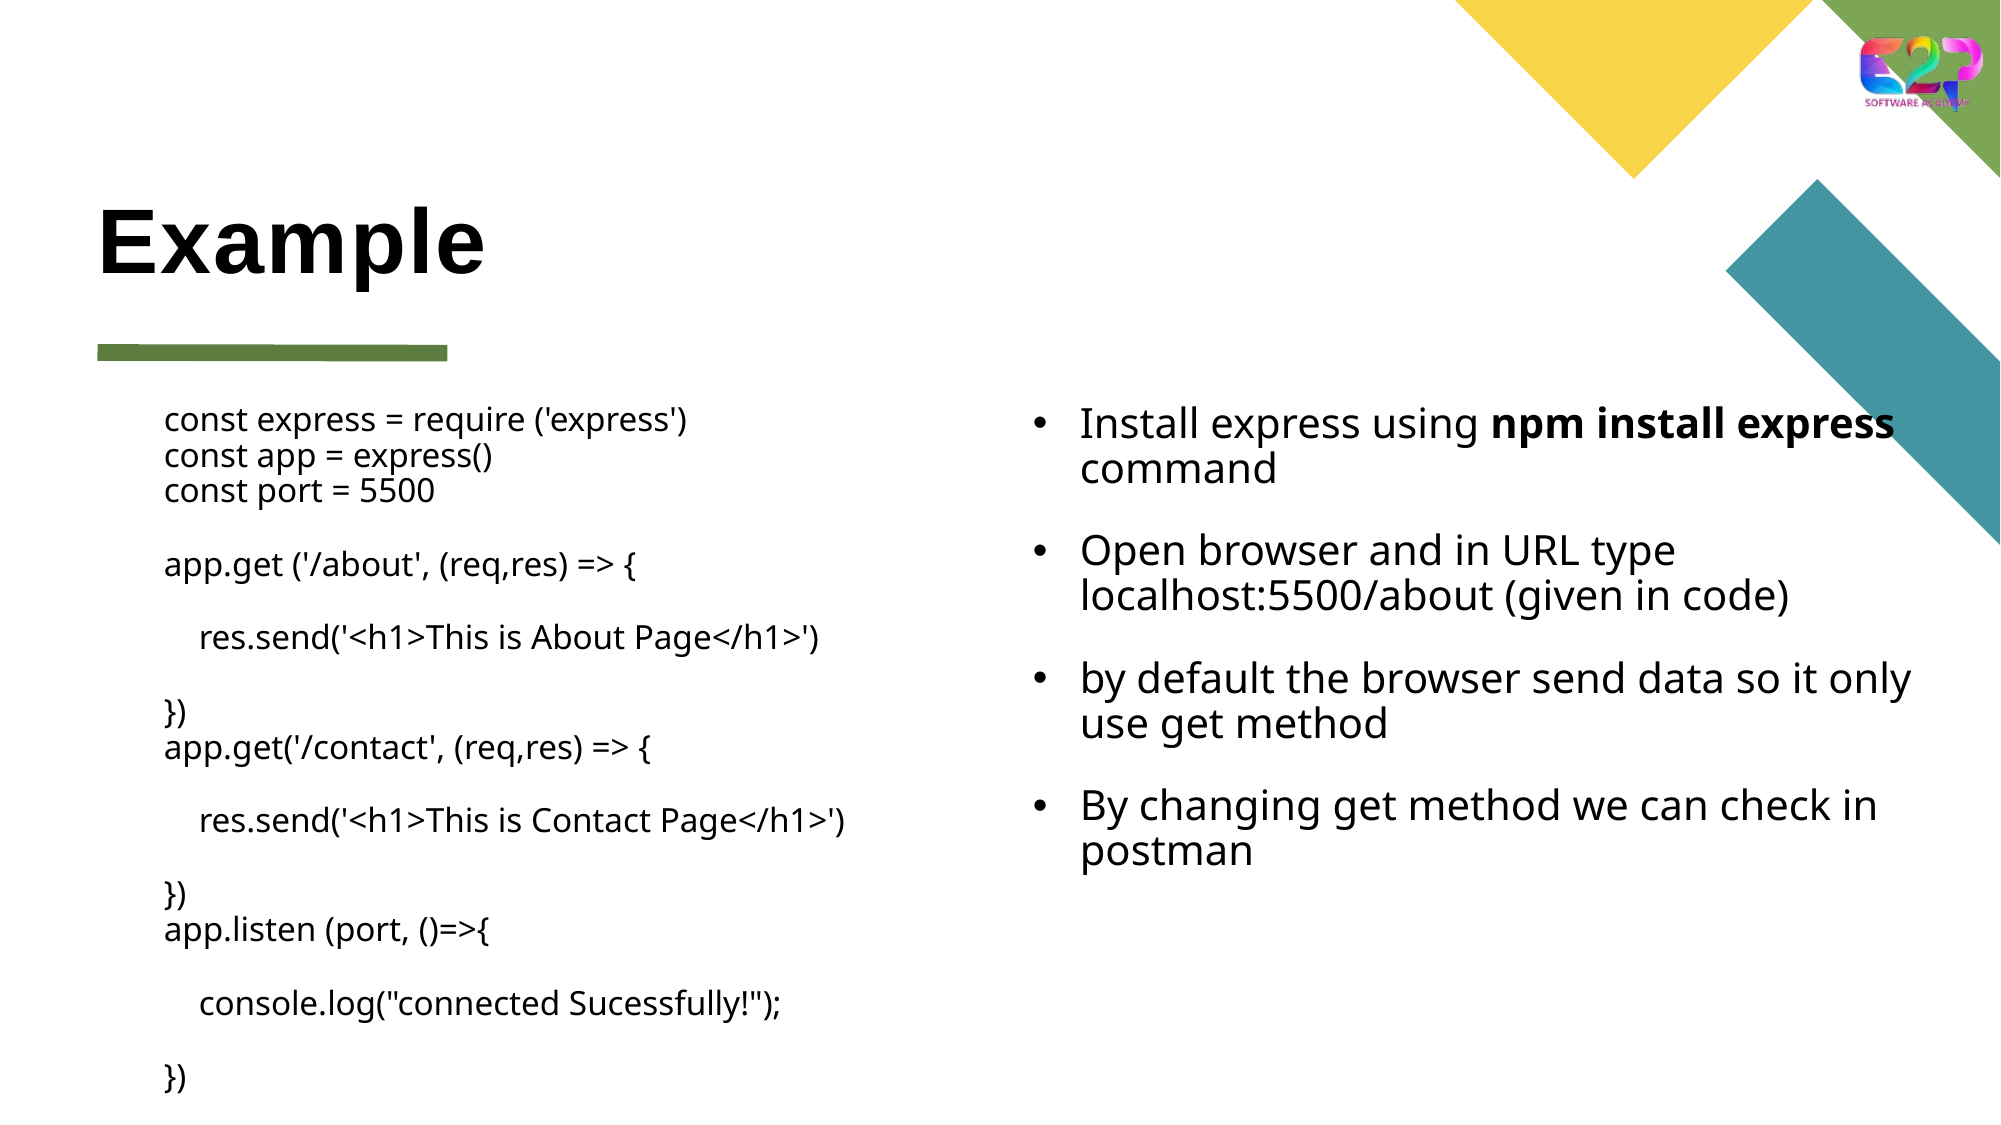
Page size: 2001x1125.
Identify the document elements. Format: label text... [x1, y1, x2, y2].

list const express = require ('express') const app = express() const port = 5500 app.get ('/about', (req,res) => { res.send('<h1>This is About Page</h1>') }) app.get('/contact', (req,res) => { res.send('<h1>This is Contact Page</h1>') }) app.listen (port, ()=>{ console.log("connected Sucessfully!"); }) [163, 394, 1032, 986]
text_box Install express using npm install express command Open browser and in URL type localhost:5500/about (given in code) by default the browser send data so it only use get method By changing get method we can check in postman [1032, 394, 1917, 1123]
picture [1836, 20, 2000, 115]
title Example [97, 45, 1702, 291]
